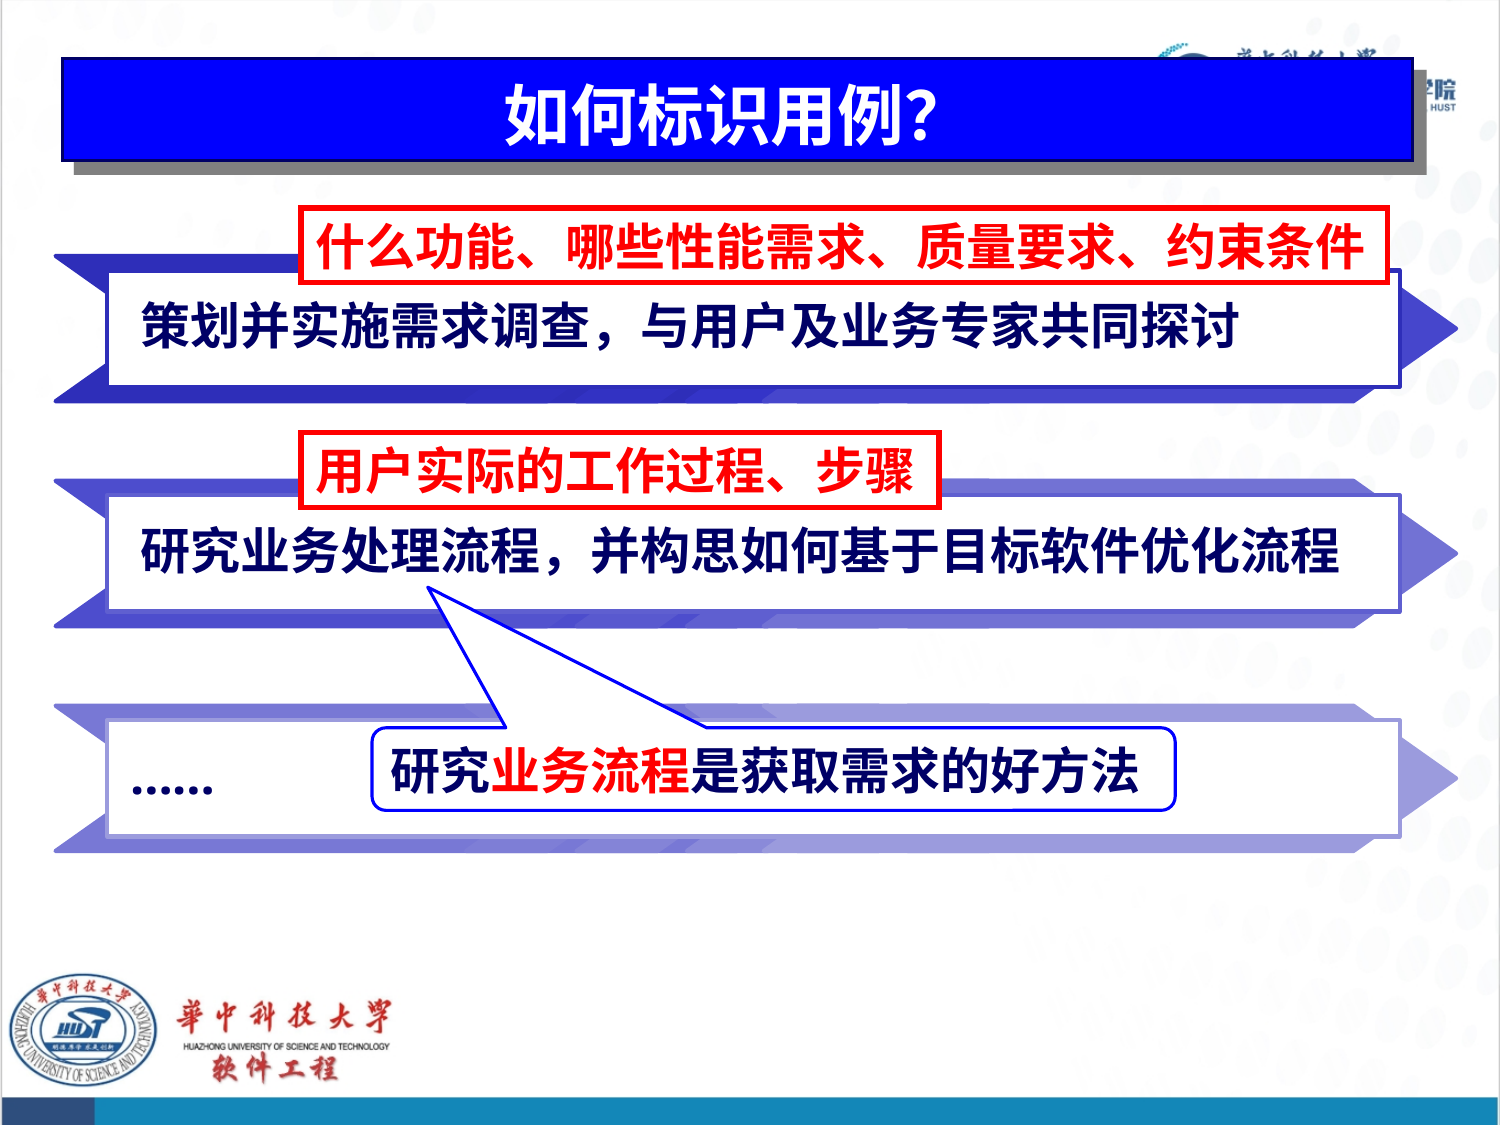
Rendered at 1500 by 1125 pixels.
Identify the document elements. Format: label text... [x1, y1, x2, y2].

picture [0, 0, 1500, 1125]
title 如何标识用例？ [61, 57, 1414, 162]
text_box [41, 184, 1471, 852]
